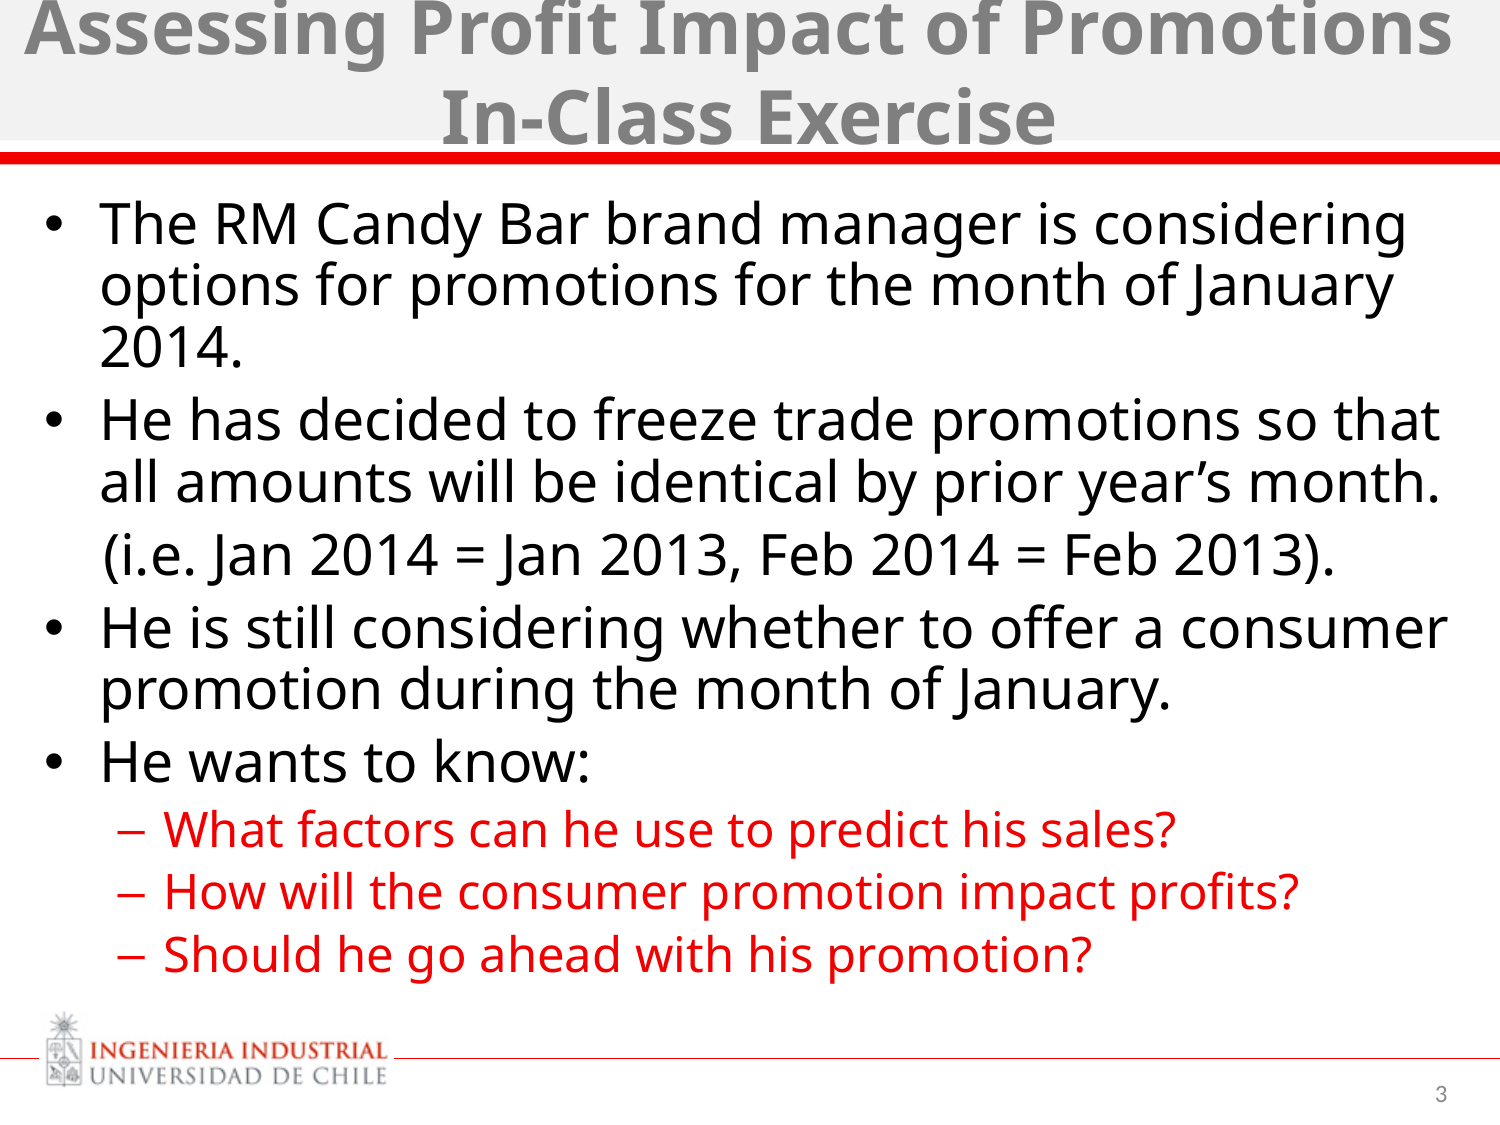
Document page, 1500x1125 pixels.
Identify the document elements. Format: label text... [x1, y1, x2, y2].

slide_number ‹#› [1287, 1072, 1463, 1113]
picture [39, 1013, 394, 1092]
list The RM Candy Bar brand manager is considering options for promotions for the month of January 2014. He has decided to freeze trade promotions so that all amounts will be identical by prior year’s month. (i.e. Jan 2014 = Jan 2013, Feb 2014 = Feb 2013). He is still considering whether to offer a consumer promotion during the month of January. He wants to know: What factors can he use to predict his sales? How will the consumer promotion impact profits? Should he go ahead with his promotion? [29, 187, 1475, 1013]
title Assessing Profit Impact of Promotions In-Class Exercise [0, 0, 1500, 141]
